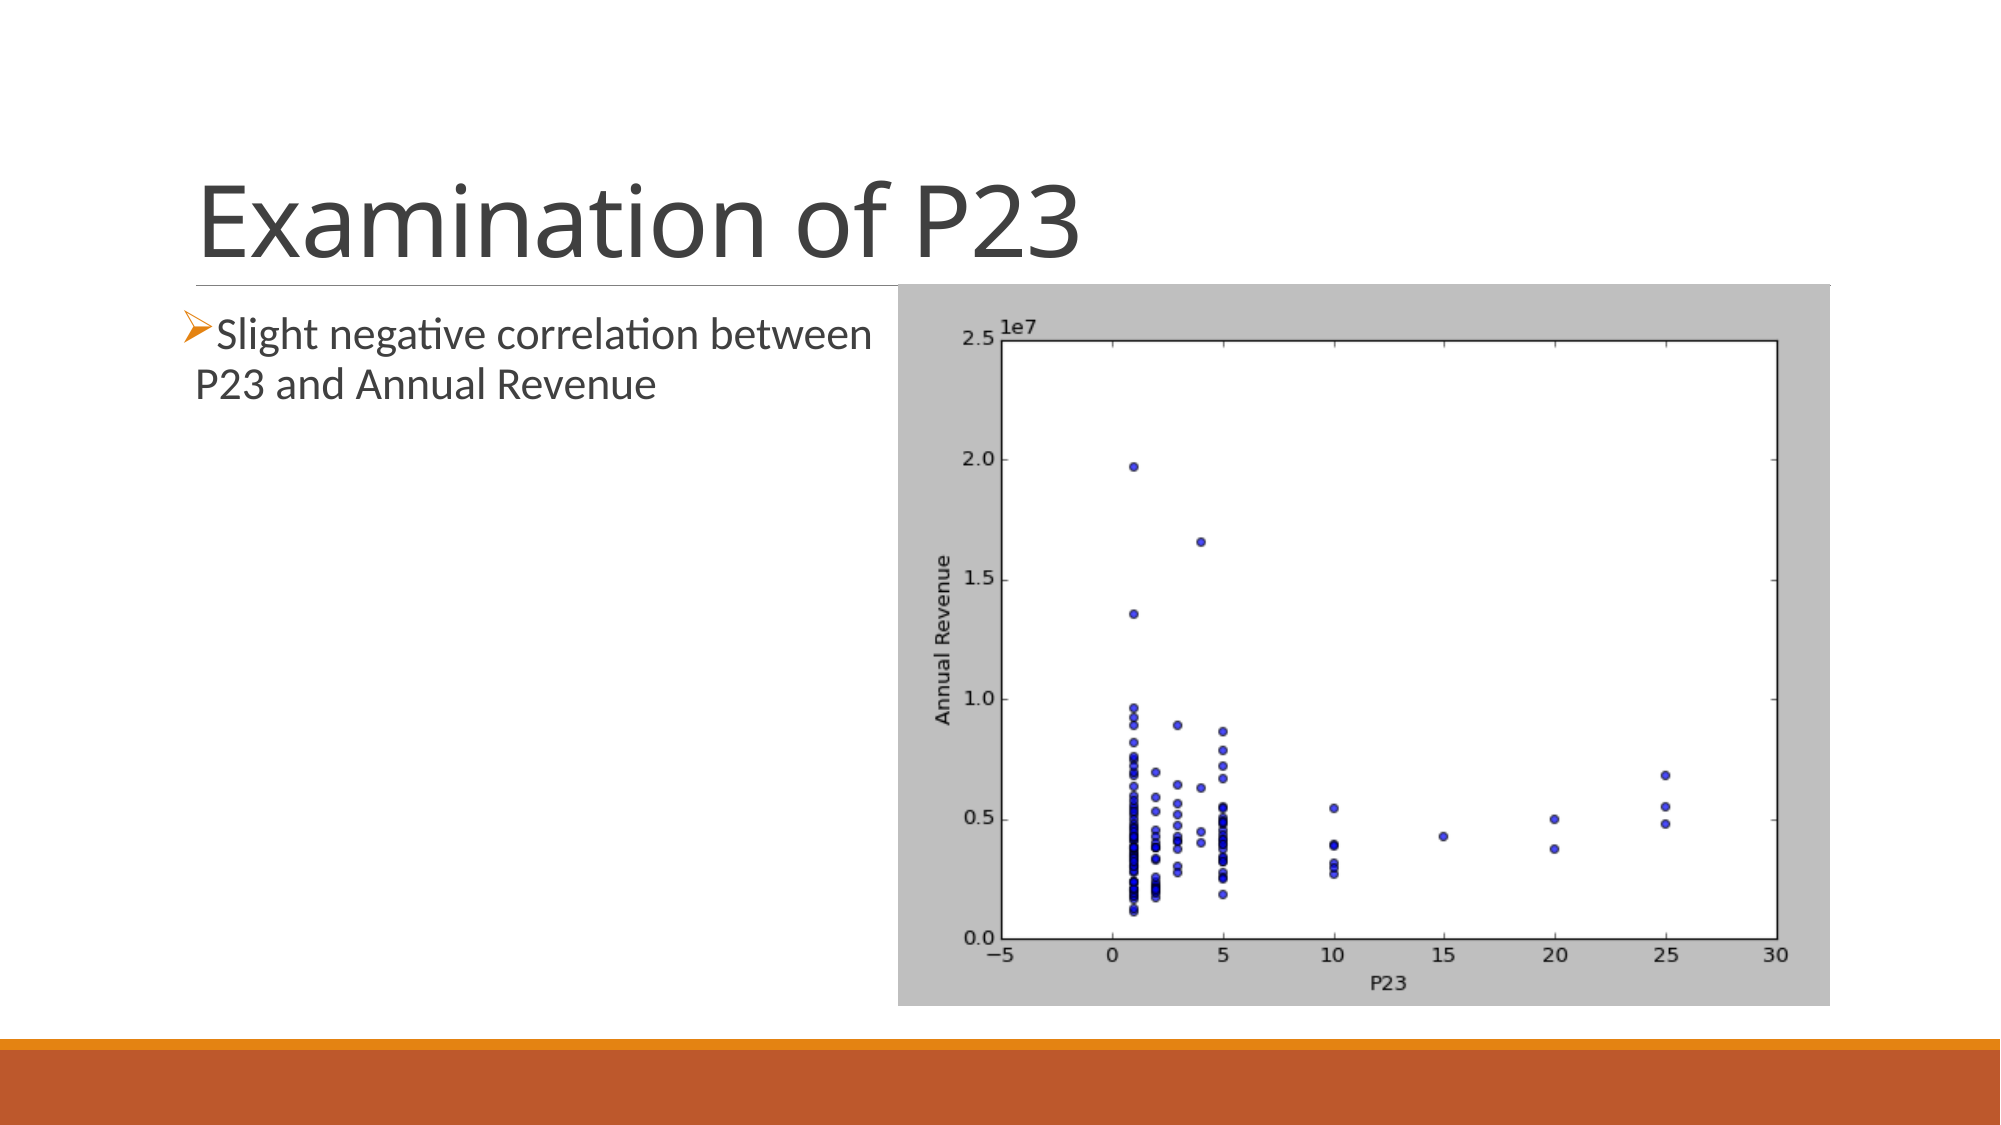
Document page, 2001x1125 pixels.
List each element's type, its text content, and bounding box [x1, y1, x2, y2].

list Slight negative correlation between P23 and Annual Revenue [180, 302, 895, 963]
picture [898, 284, 1831, 1006]
title Examination of P23 [180, 47, 1830, 285]
